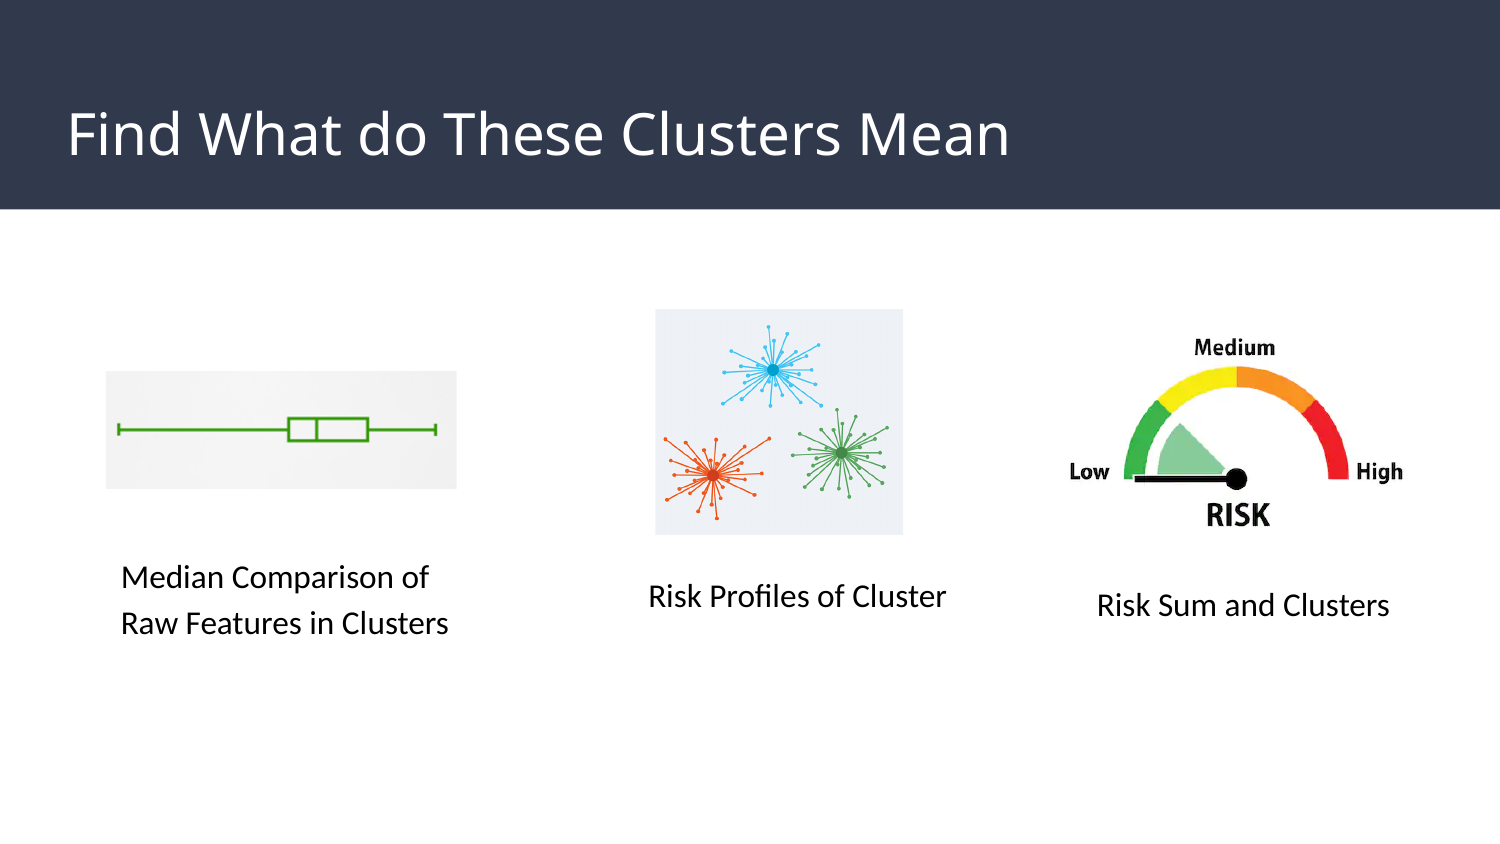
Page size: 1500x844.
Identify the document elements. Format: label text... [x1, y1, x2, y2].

list Risk Sum and Clusters [1081, 561, 1415, 637]
list Median Comparison of Raw Features in Clusters [105, 534, 478, 637]
list Risk Profiles of Cluster [633, 553, 967, 656]
picture [105, 371, 457, 490]
picture [1049, 328, 1422, 533]
picture [655, 308, 904, 535]
title Find What do These Clusters Mean [51, 82, 1449, 185]
